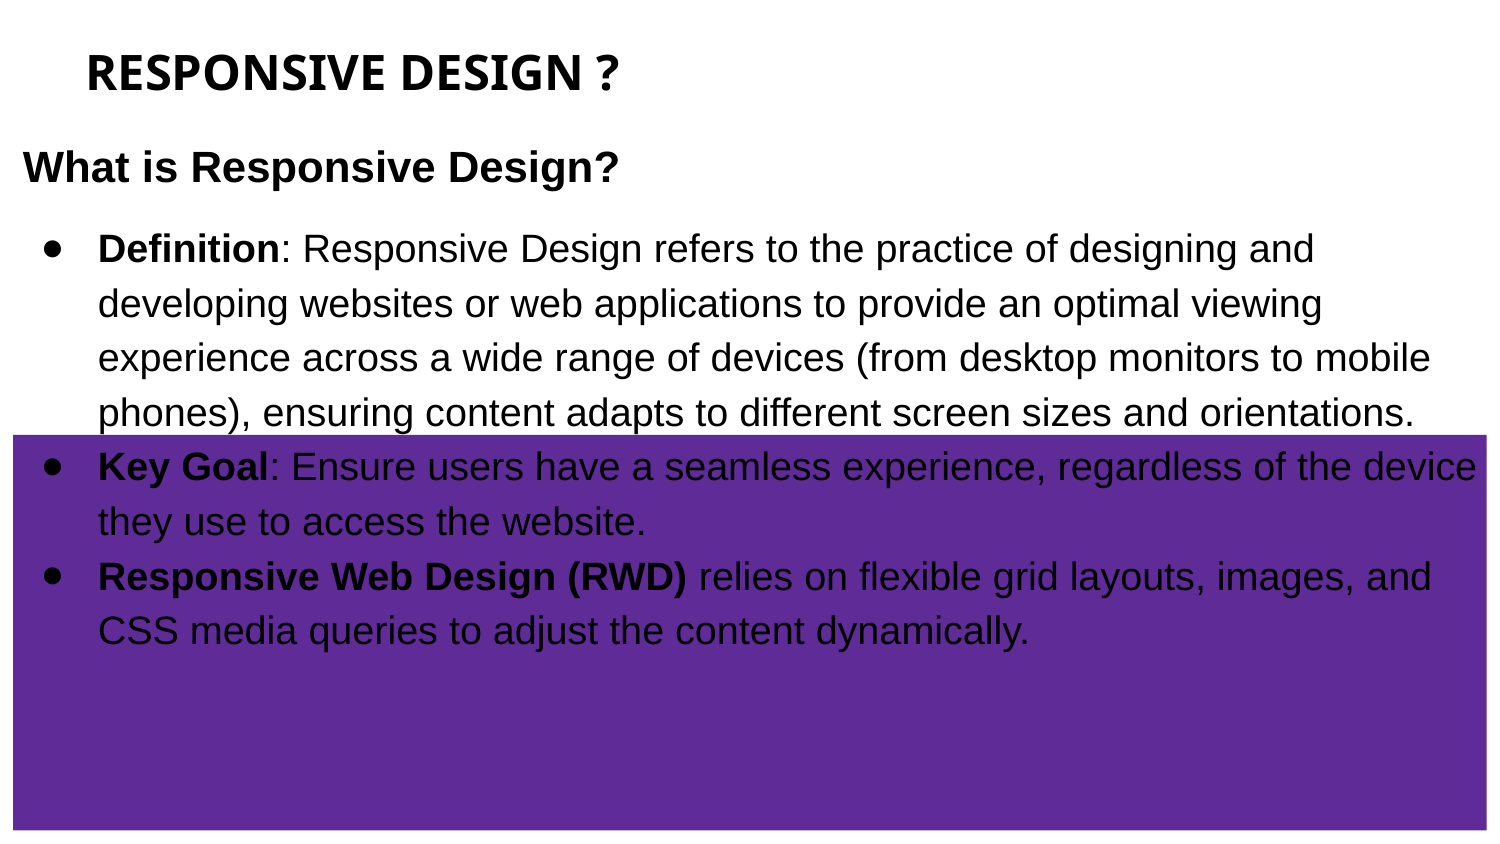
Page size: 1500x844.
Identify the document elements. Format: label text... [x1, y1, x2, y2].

subtitle What is Responsive Design? Definition: Responsive Design refers to the practice of designing and developing websites or web applications to provide an optimal viewing experience across a wide range of devices (from desktop monitors to mobile phones), ensuring content adapts to different screen sizes and orientations. Key Goal: Ensure users have a seamless experience, regardless of the device they use to access the website. Responsive Web Design (RWD) relies on flexible grid layouts, images, and CSS media queries to adjust the content dynamically. [7, 115, 1500, 766]
title RESPONSIVE DESIGN ? [70, 26, 1413, 115]
